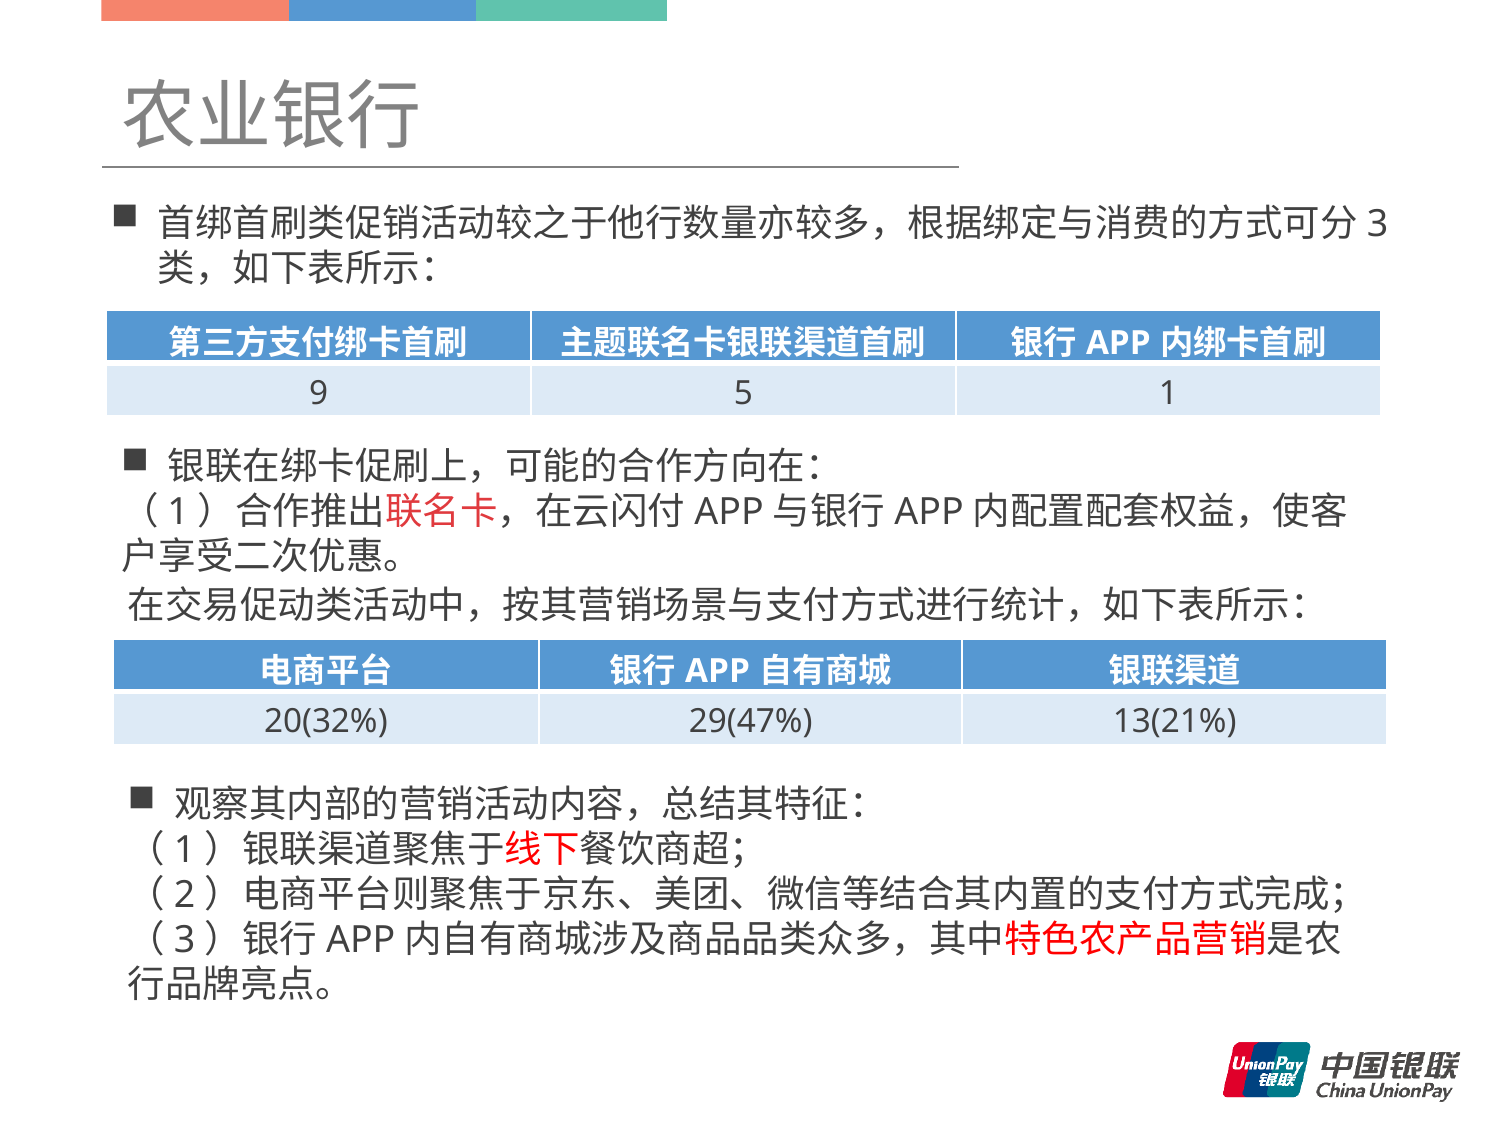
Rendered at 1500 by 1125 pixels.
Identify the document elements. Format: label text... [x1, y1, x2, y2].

table_cell 9 [107, 366, 530, 415]
picture [1222, 1042, 1461, 1102]
table_cell 1 [957, 366, 1380, 415]
table_cell 29(47%) [540, 694, 961, 744]
table_header 银行APP自有商城 [540, 640, 961, 689]
table_cell 13(21%) [963, 694, 1386, 744]
table_header 第三方支付绑卡首刷 [107, 341, 530, 360]
table_cell 5 [532, 366, 955, 415]
text_box 观察其内部的营销活动内容，总结其特征： （1）银联渠道聚焦于线下餐饮商超； （2）电商平台则聚焦于京东、美团、微信等结合其内置的支付方式完成； （3）银行APP内自有商城涉及商品品类众多，其中特色农产品营销是农行品牌亮点。 [112, 772, 1388, 1013]
table_header 银行APP内绑卡首刷 [957, 341, 1380, 360]
text_box 农业银行 [106, 60, 437, 166]
table_header 银联渠道 [963, 640, 1386, 689]
text_box 银联在绑卡促刷上，可能的合作方向在： （1）合作推出联名卡，在云闪付APP与银行APP内配置配套权益，使客户享受二次优惠。 [106, 434, 1381, 585]
table_cell 20(32%) [114, 694, 538, 744]
table_header 电商平台 [114, 640, 538, 689]
text_box 首绑首刷类促销活动较之于他行数量亦较多，根据绑定与消费的方式可分3类，如下表所示： [96, 191, 1426, 341]
table_header 主题联名卡银联渠道首刷 [532, 341, 955, 360]
text_box 在交易促动类活动中，按其营销场景与支付方式进行统计，如下表所示： [112, 573, 1388, 634]
